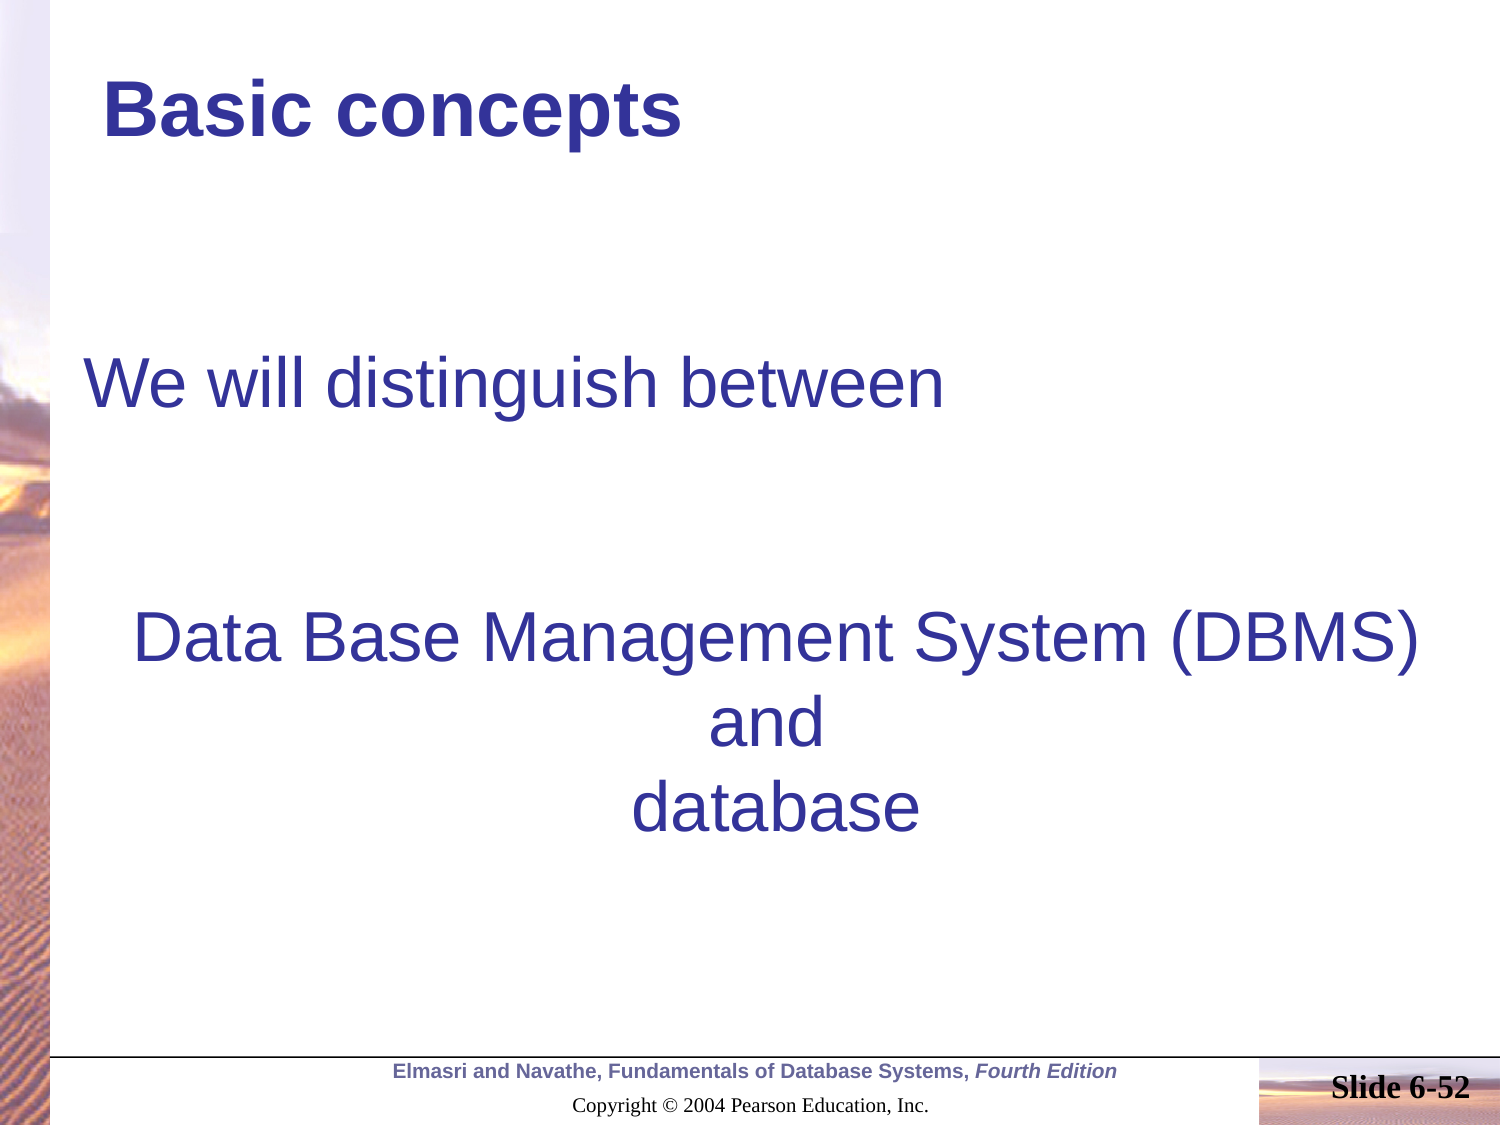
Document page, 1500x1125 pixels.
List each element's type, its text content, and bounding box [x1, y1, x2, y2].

picture [1259, 1058, 1500, 1125]
text_box We will distinguish between Data Base Management System (DBMS) and database [68, 243, 1486, 1013]
slide_number Slide 6-52 [1210, 1058, 1486, 1112]
picture [0, 0, 50, 1125]
title Basic concepts [87, 50, 1469, 221]
